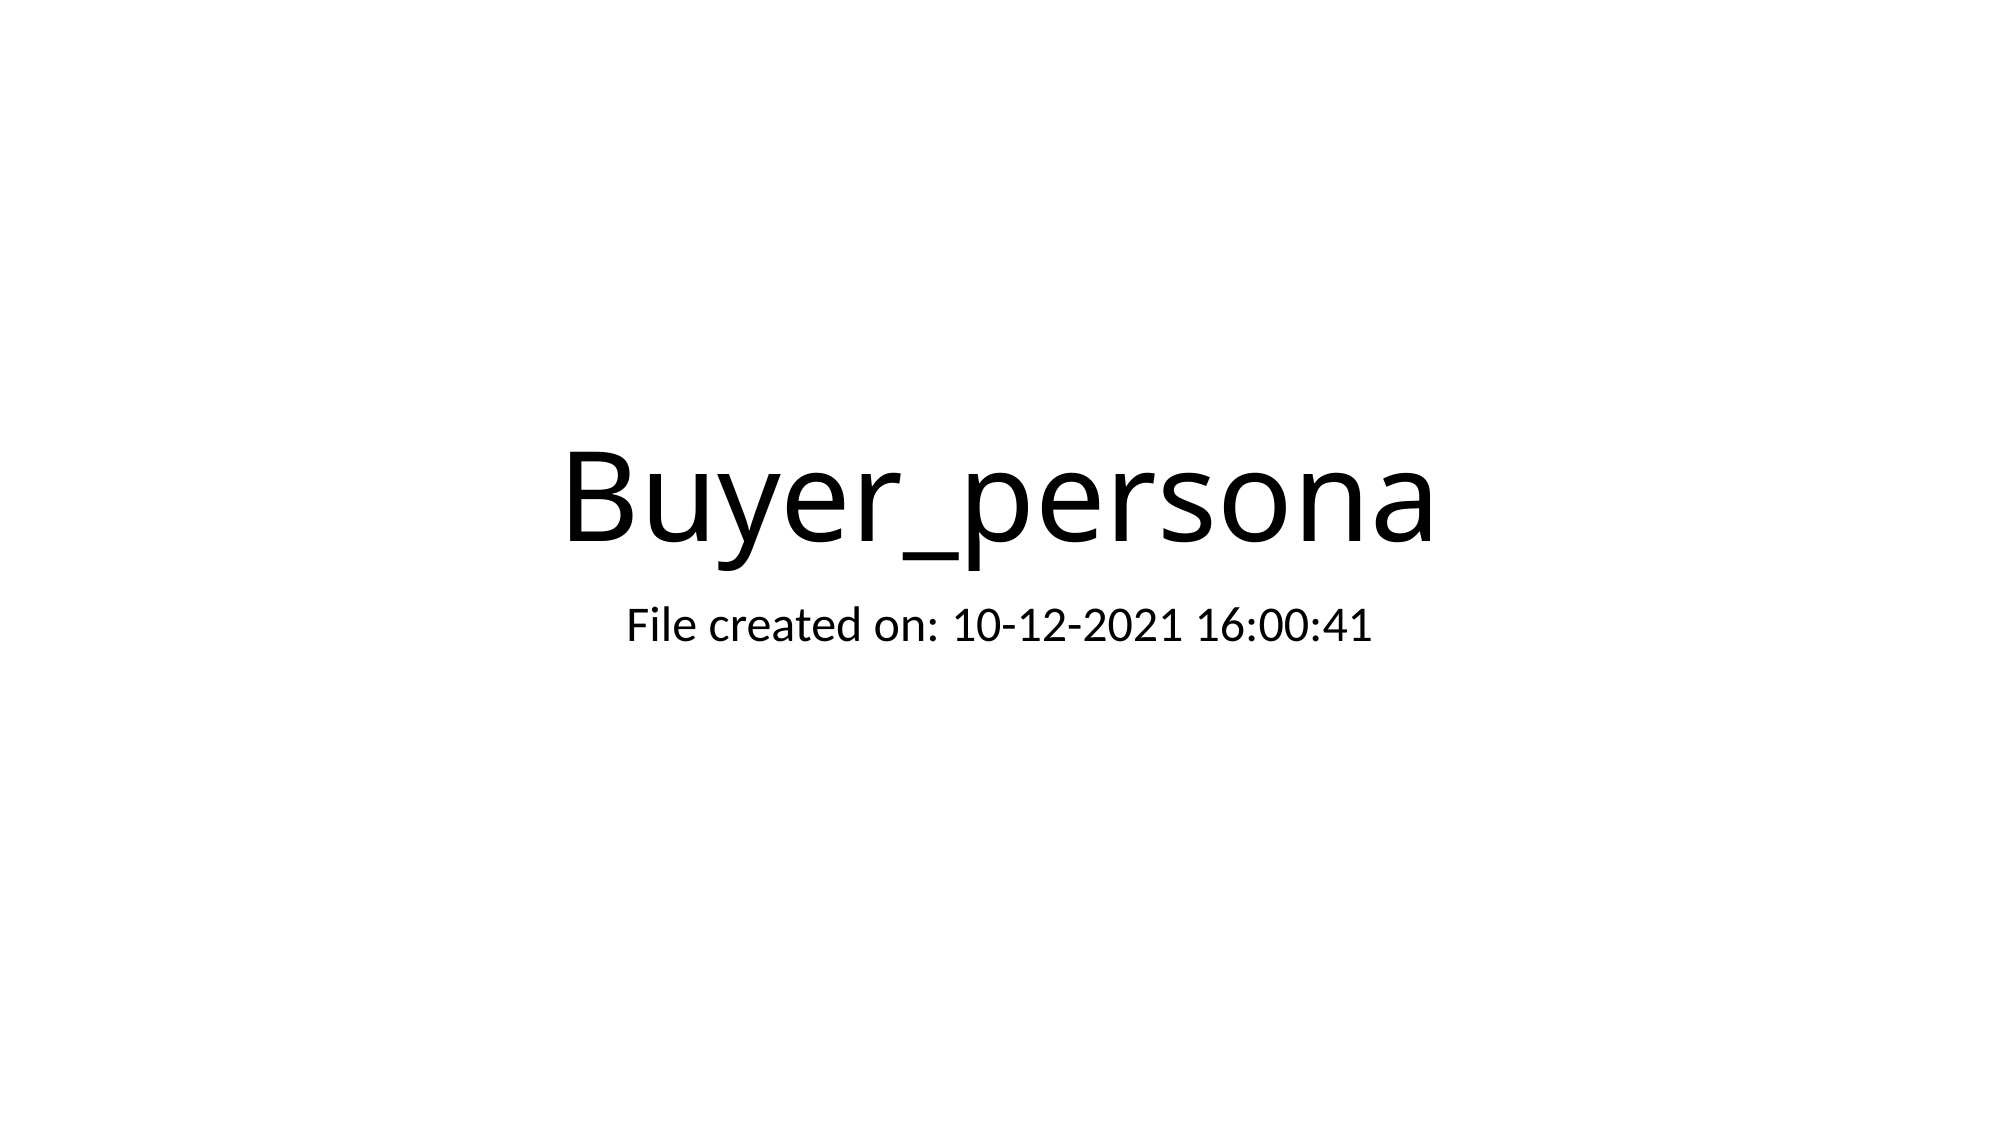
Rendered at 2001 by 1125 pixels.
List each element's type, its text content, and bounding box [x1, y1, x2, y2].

subtitle File created on: 10-12-2021 16:00:41 [249, 590, 1750, 863]
title Buyer_persona [249, 184, 1750, 576]
